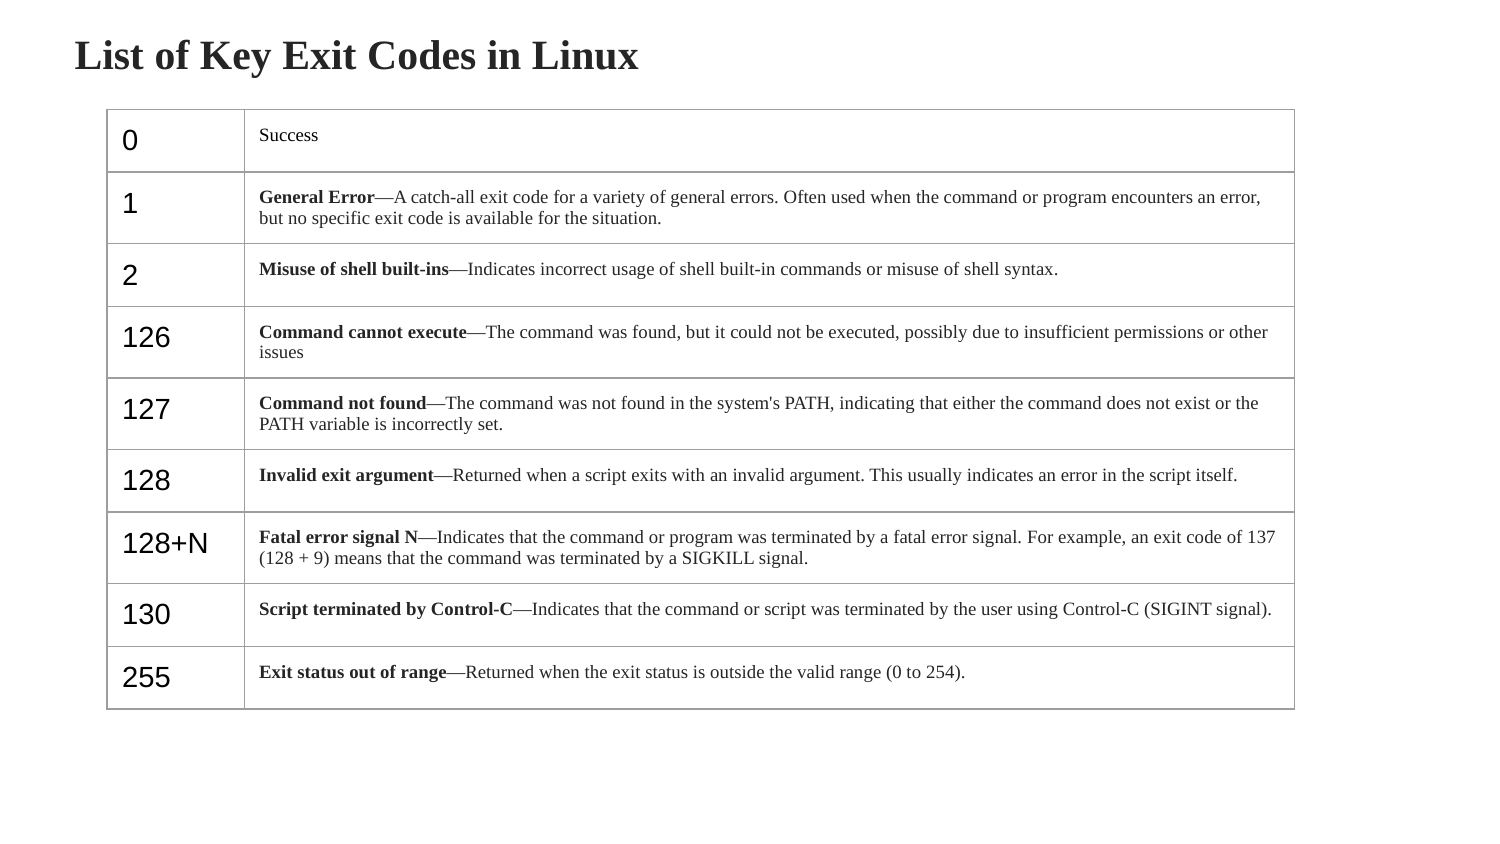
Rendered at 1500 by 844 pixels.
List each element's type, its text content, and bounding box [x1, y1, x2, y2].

table_cell 128 [108, 450, 244, 511]
table_cell 128+N [108, 513, 244, 583]
table_cell 130 [108, 584, 244, 646]
table_header 0 [108, 110, 244, 171]
table_cell Command cannot execute—The command was found, but it could not be executed, possibly due to insufficient permissions or other issues [245, 307, 1294, 377]
table_cell Command not found—The command was not found in the system's PATH, indicating that either the command does not exist or the PATH variable is incorrectly set. [245, 379, 1294, 449]
table_cell Exit status out of range—Returned when the exit status is outside the valid range (0 to 254). [245, 647, 1294, 708]
table_cell 1 [108, 173, 244, 243]
table_header Success [245, 110, 1294, 171]
table_cell Misuse of shell built-ins—Indicates incorrect usage of shell built-in commands or misuse of shell syntax. [245, 244, 1294, 306]
table_cell 126 [108, 307, 244, 377]
table_cell 2 [108, 244, 244, 306]
table_cell Fatal error signal N—Indicates that the command or program was terminated by a fatal error signal. For example, an exit code of 137 (128 + 9) means that the command was terminated by a SIGKILL signal. [245, 513, 1294, 583]
table_cell Script terminated by Control-C—Indicates that the command or script was terminated by the user using Control-C (SIGINT signal). [245, 584, 1294, 646]
table_cell General Error—A catch-all exit code for a variety of general errors. Often used when the command or program encounters an error, but no specific exit code is available for the situation. [245, 173, 1294, 243]
table_cell 127 [108, 379, 244, 449]
title List of Key Exit Codes in Linux [59, 13, 1458, 107]
table_cell 255 [108, 647, 244, 708]
table_cell Invalid exit argument—Returned when a script exits with an invalid argument. This usually indicates an error in the script itself. [245, 450, 1294, 511]
